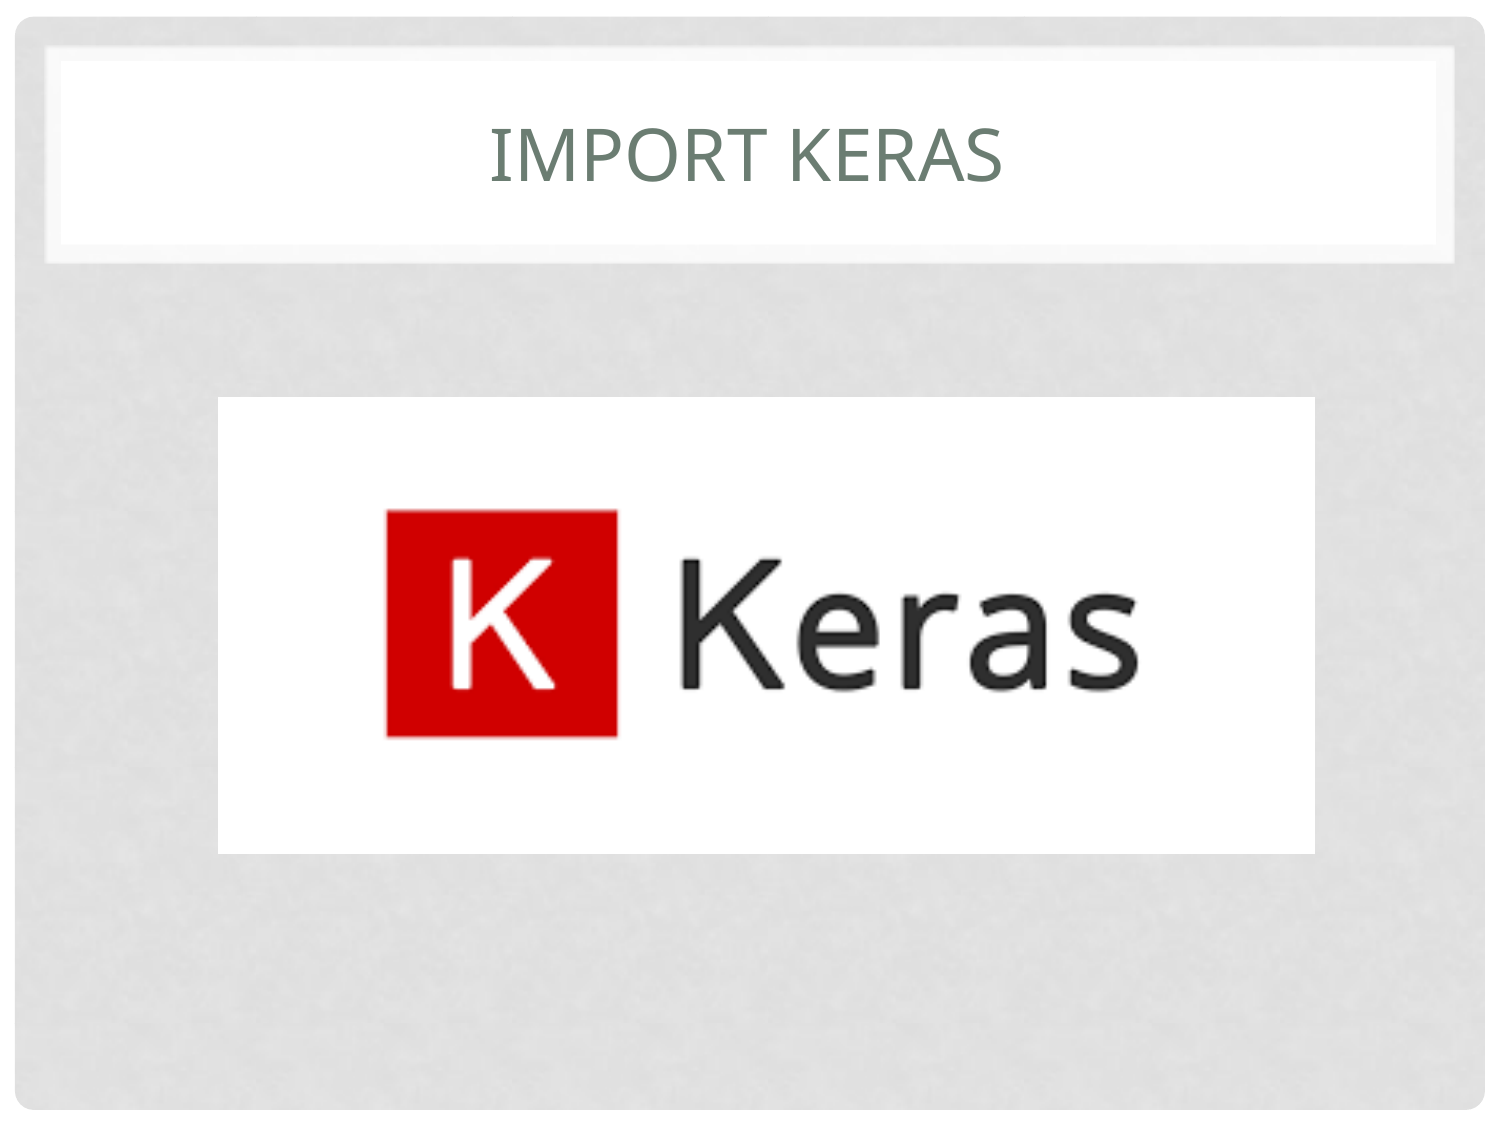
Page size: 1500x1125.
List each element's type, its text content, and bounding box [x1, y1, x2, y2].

title Import keras [69, 66, 1425, 238]
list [218, 396, 1316, 855]
